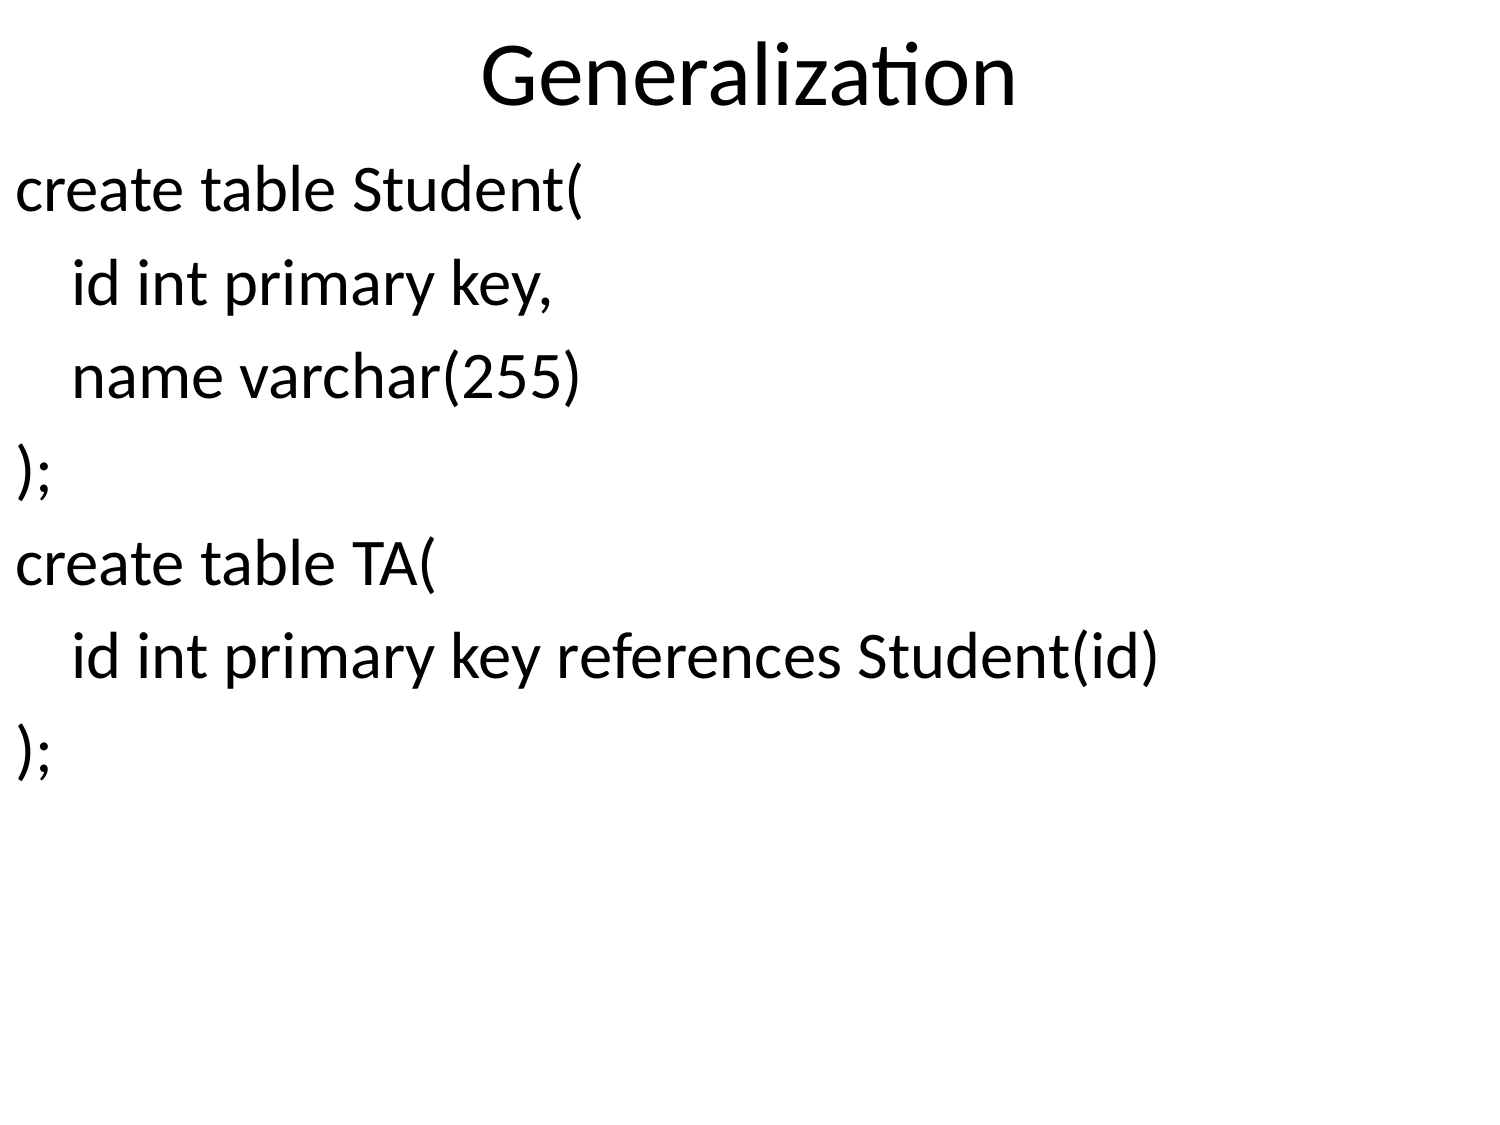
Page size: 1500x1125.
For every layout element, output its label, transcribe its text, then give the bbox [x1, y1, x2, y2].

list create table Student( id int primary key, name varchar(255) ); create table TA( id int primary key references Student(id) ); [0, 137, 1500, 1125]
title Generalization [0, 0, 1500, 137]
